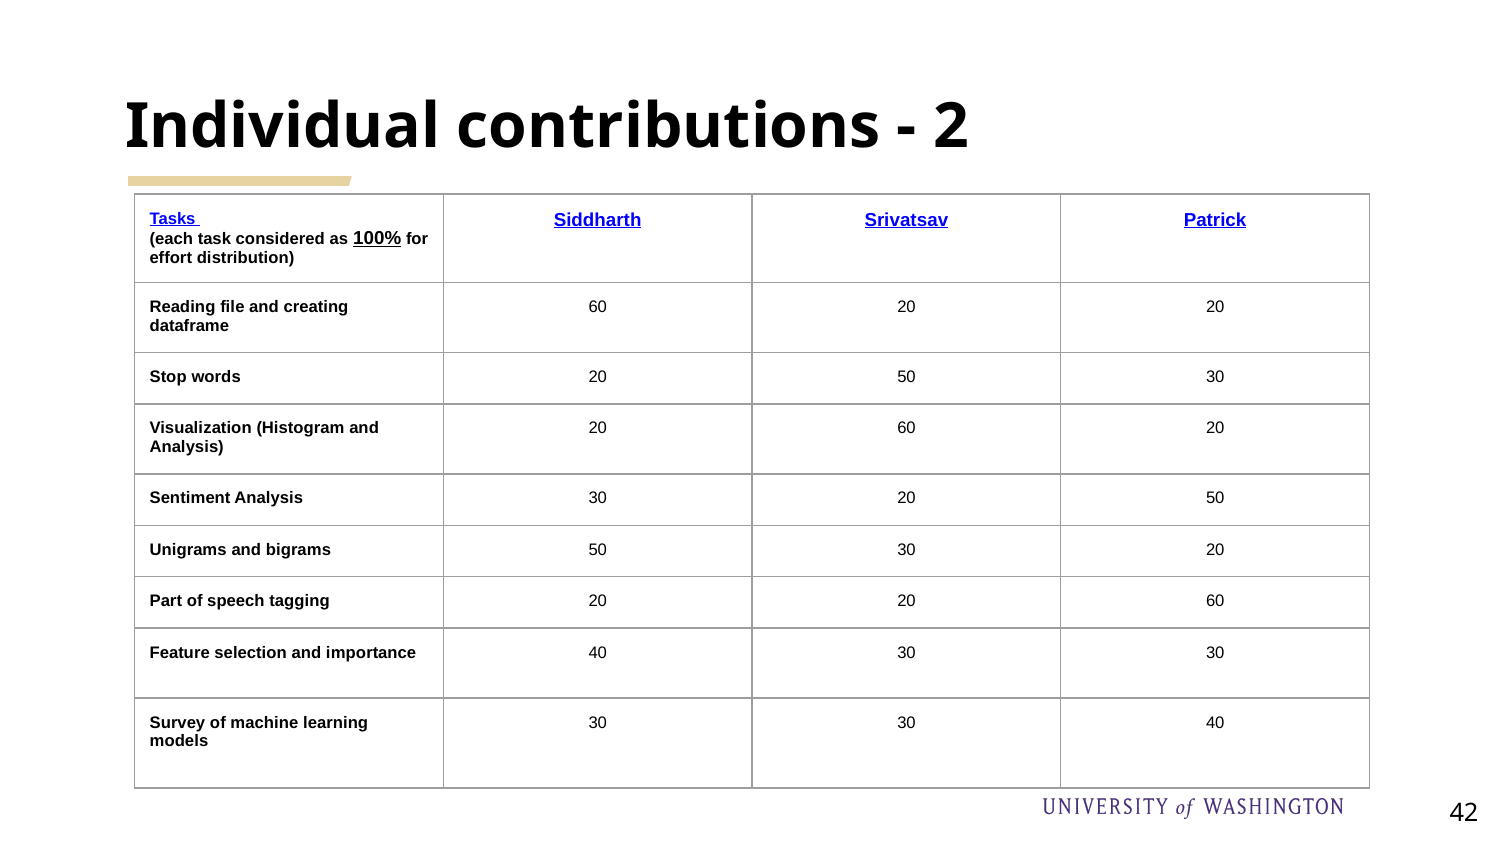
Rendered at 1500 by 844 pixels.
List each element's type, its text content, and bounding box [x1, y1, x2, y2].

title Individual contributions - 2 [110, 45, 1442, 168]
table_cell 60 [1061, 577, 1369, 627]
table_cell 20 [753, 475, 1060, 525]
slide_number ‹#› [1403, 779, 1494, 844]
table_cell 20 [444, 353, 751, 403]
table_cell 30 [753, 629, 1060, 697]
table_cell 20 [444, 577, 751, 627]
table_header Tasks (each task considered as 100% for effort distribution) [135, 195, 443, 282]
table_cell Survey of machine learning models [135, 699, 443, 787]
table_cell 60 [753, 405, 1060, 473]
table_cell 20 [753, 283, 1060, 352]
table_cell Part of speech tagging [135, 577, 443, 627]
table_cell 20 [1061, 283, 1369, 352]
picture [1043, 798, 1343, 819]
table_cell 20 [1061, 526, 1369, 576]
table_cell 60 [444, 283, 751, 352]
table_cell 20 [1061, 405, 1369, 473]
table_cell 20 [753, 577, 1060, 627]
table_cell 50 [1061, 475, 1369, 525]
table_cell Reading file and creating dataframe [135, 283, 443, 352]
table_cell Visualization (Histogram and Analysis) [135, 405, 443, 473]
table_header Patrick [1061, 195, 1369, 282]
table_cell Sentiment Analysis [135, 475, 443, 525]
table_cell Feature selection and importance [135, 629, 443, 697]
table_cell 20 [444, 405, 751, 473]
table_cell Stop words [135, 353, 443, 403]
table_cell 40 [1061, 699, 1369, 787]
table_cell 30 [753, 526, 1060, 576]
table_header Siddharth [444, 195, 751, 282]
table_cell 30 [753, 699, 1060, 787]
table_cell 40 [444, 629, 751, 697]
table_cell Unigrams and bigrams [135, 526, 443, 576]
table_header Srivatsav [753, 195, 1060, 282]
table_cell 30 [444, 699, 751, 787]
table_cell 30 [1061, 629, 1369, 697]
table_cell 50 [444, 526, 751, 576]
table_cell 30 [444, 475, 751, 525]
table_cell 30 [1061, 353, 1369, 403]
picture [128, 176, 352, 186]
table_cell 50 [753, 353, 1060, 403]
